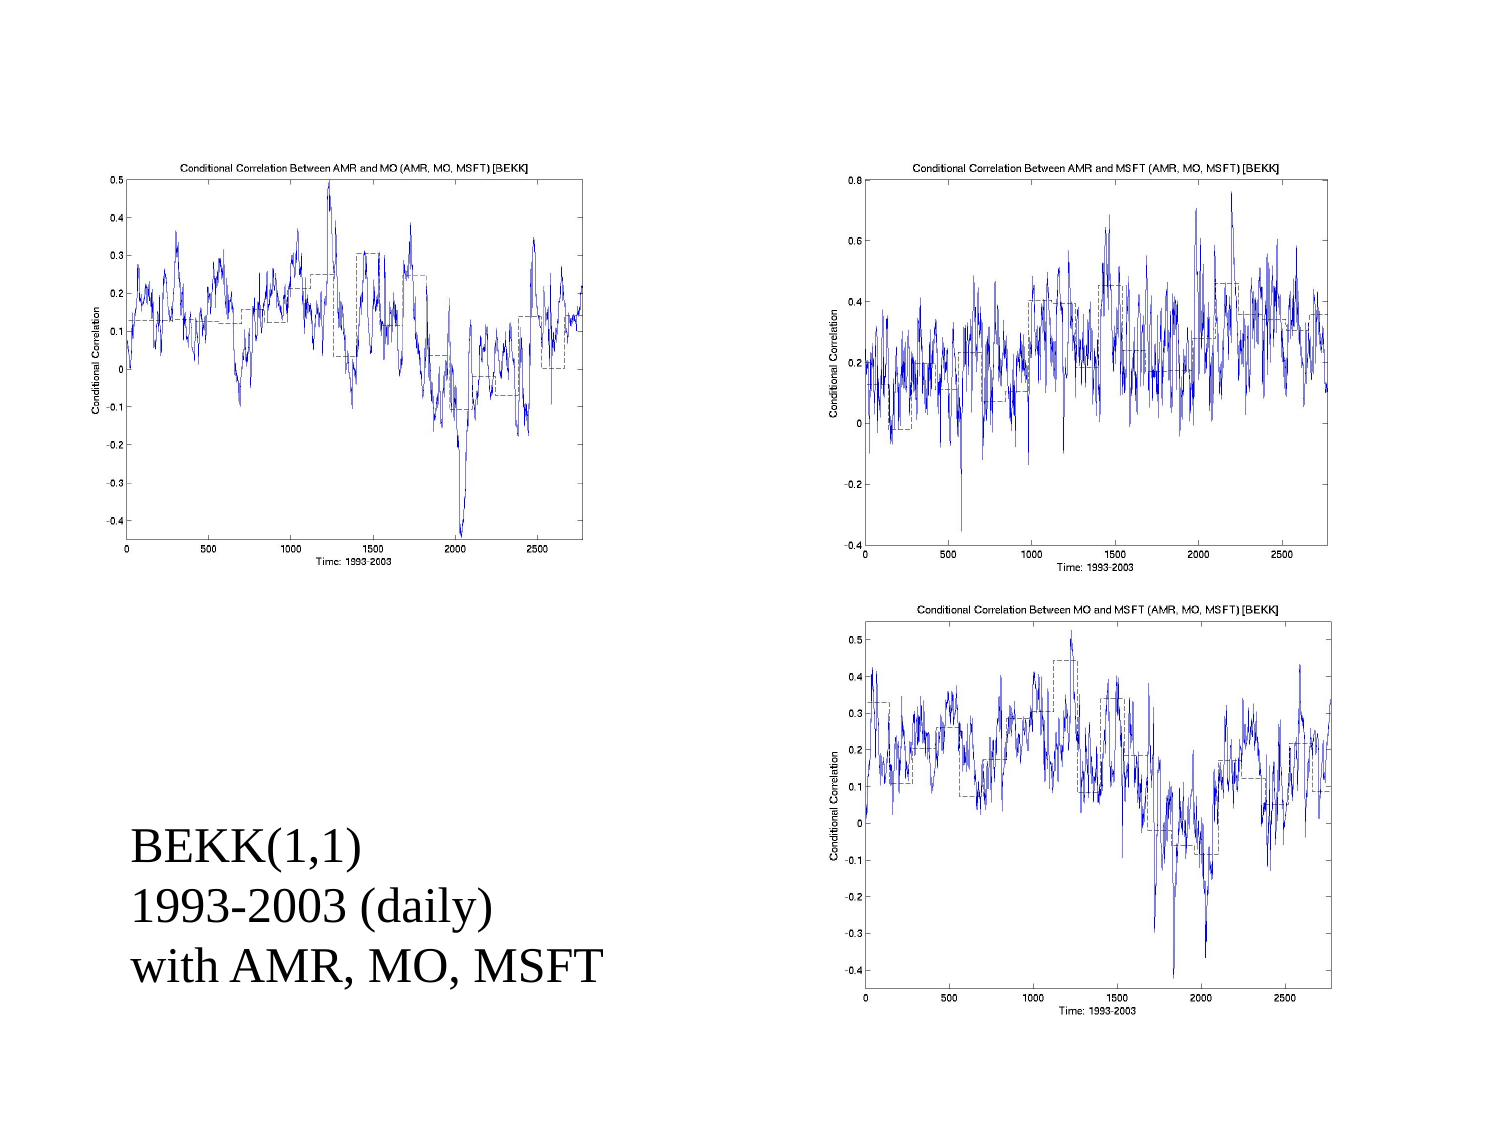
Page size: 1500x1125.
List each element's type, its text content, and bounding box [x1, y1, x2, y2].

picture [787, 146, 1388, 1038]
picture [49, 146, 638, 588]
text_box BEKK(1,1) 1993-2003 (daily) with AMR, MO, MSFT [115, 805, 619, 1000]
